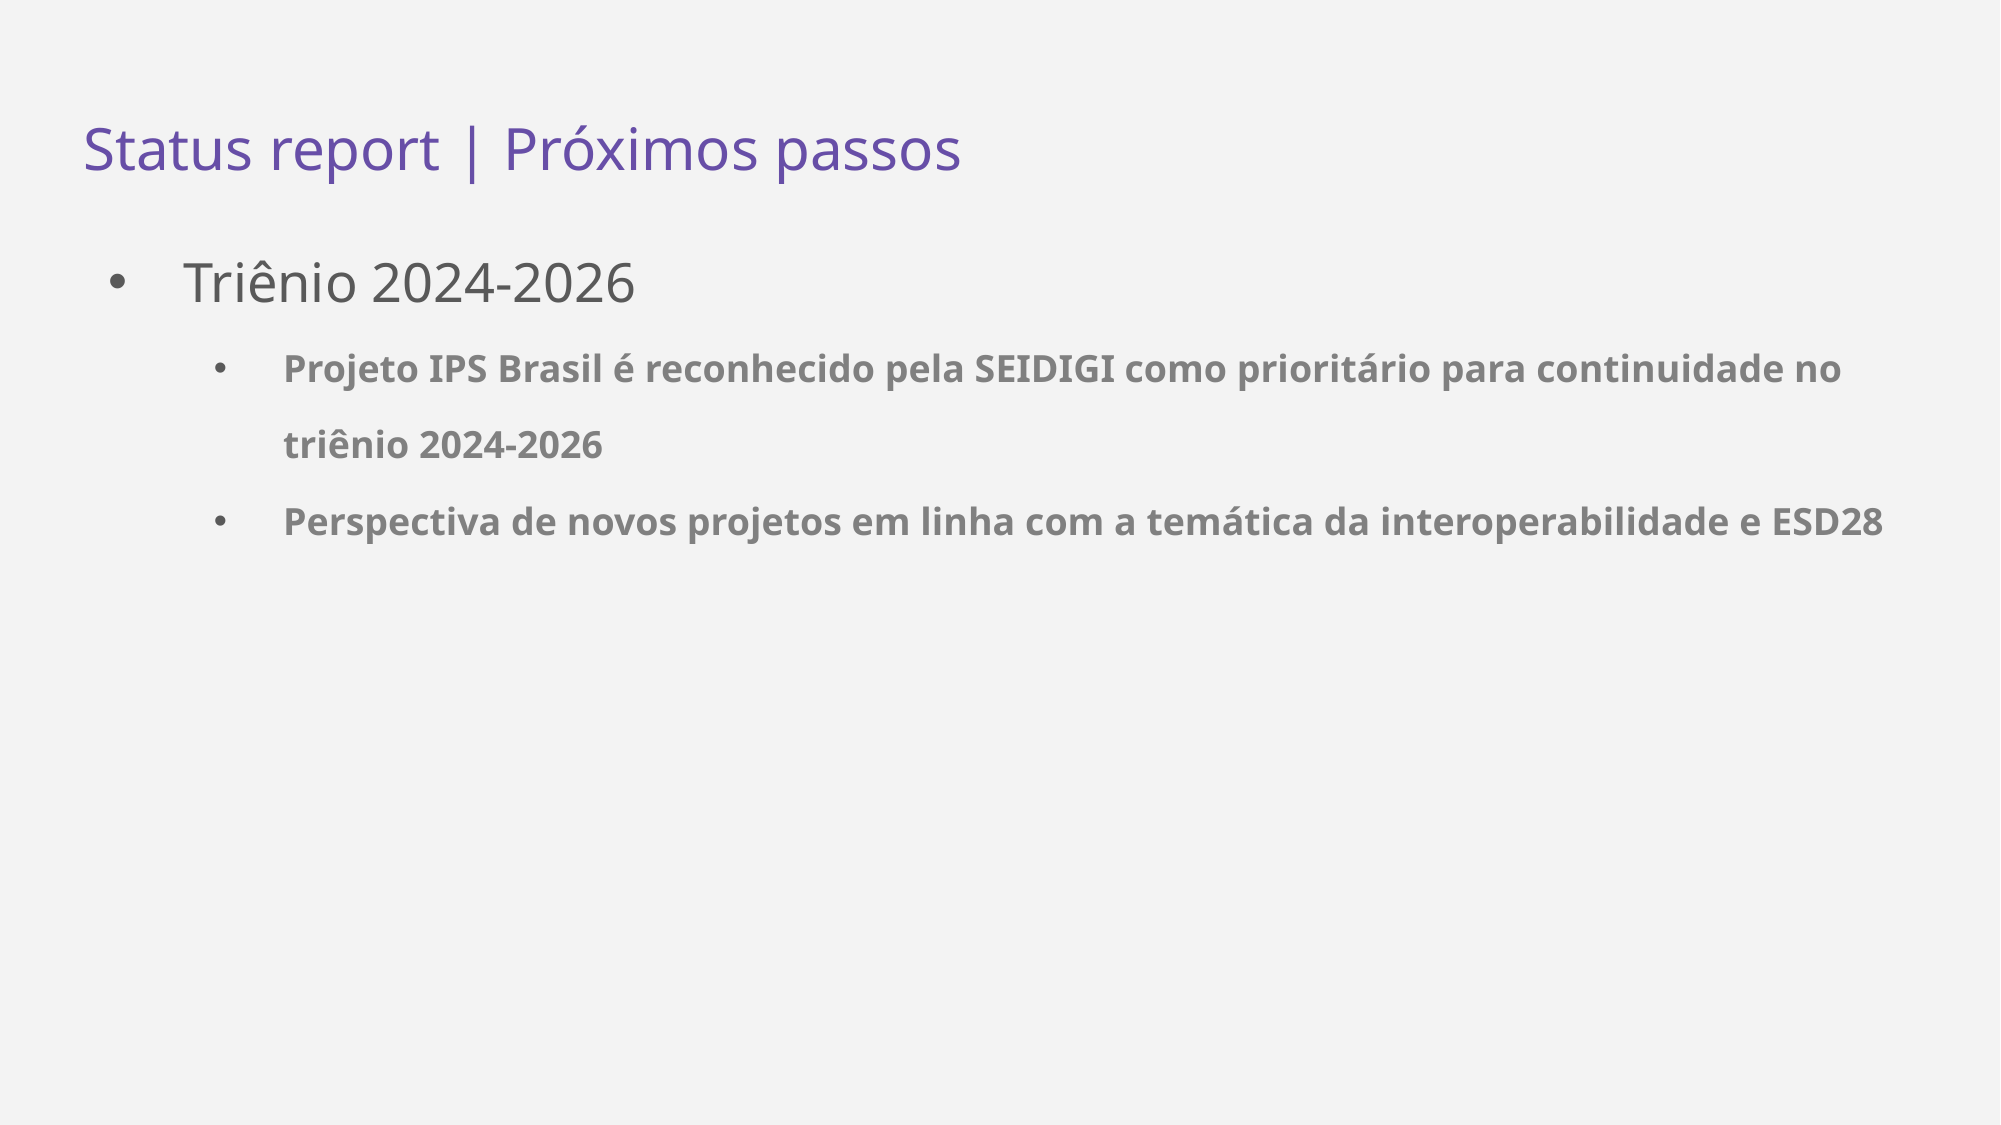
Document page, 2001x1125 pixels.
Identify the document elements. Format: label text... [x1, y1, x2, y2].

list Triênio 2024-2026 Projeto IPS Brasil é reconhecido pela SEIDIGI como prioritário para continuidade no triênio 2024-2026 Perspectiva de novos projetos em linha com a temática da interoperabilidade e ESD28 [68, 188, 1932, 1125]
title Status report | Próximos passos [68, 97, 1932, 188]
